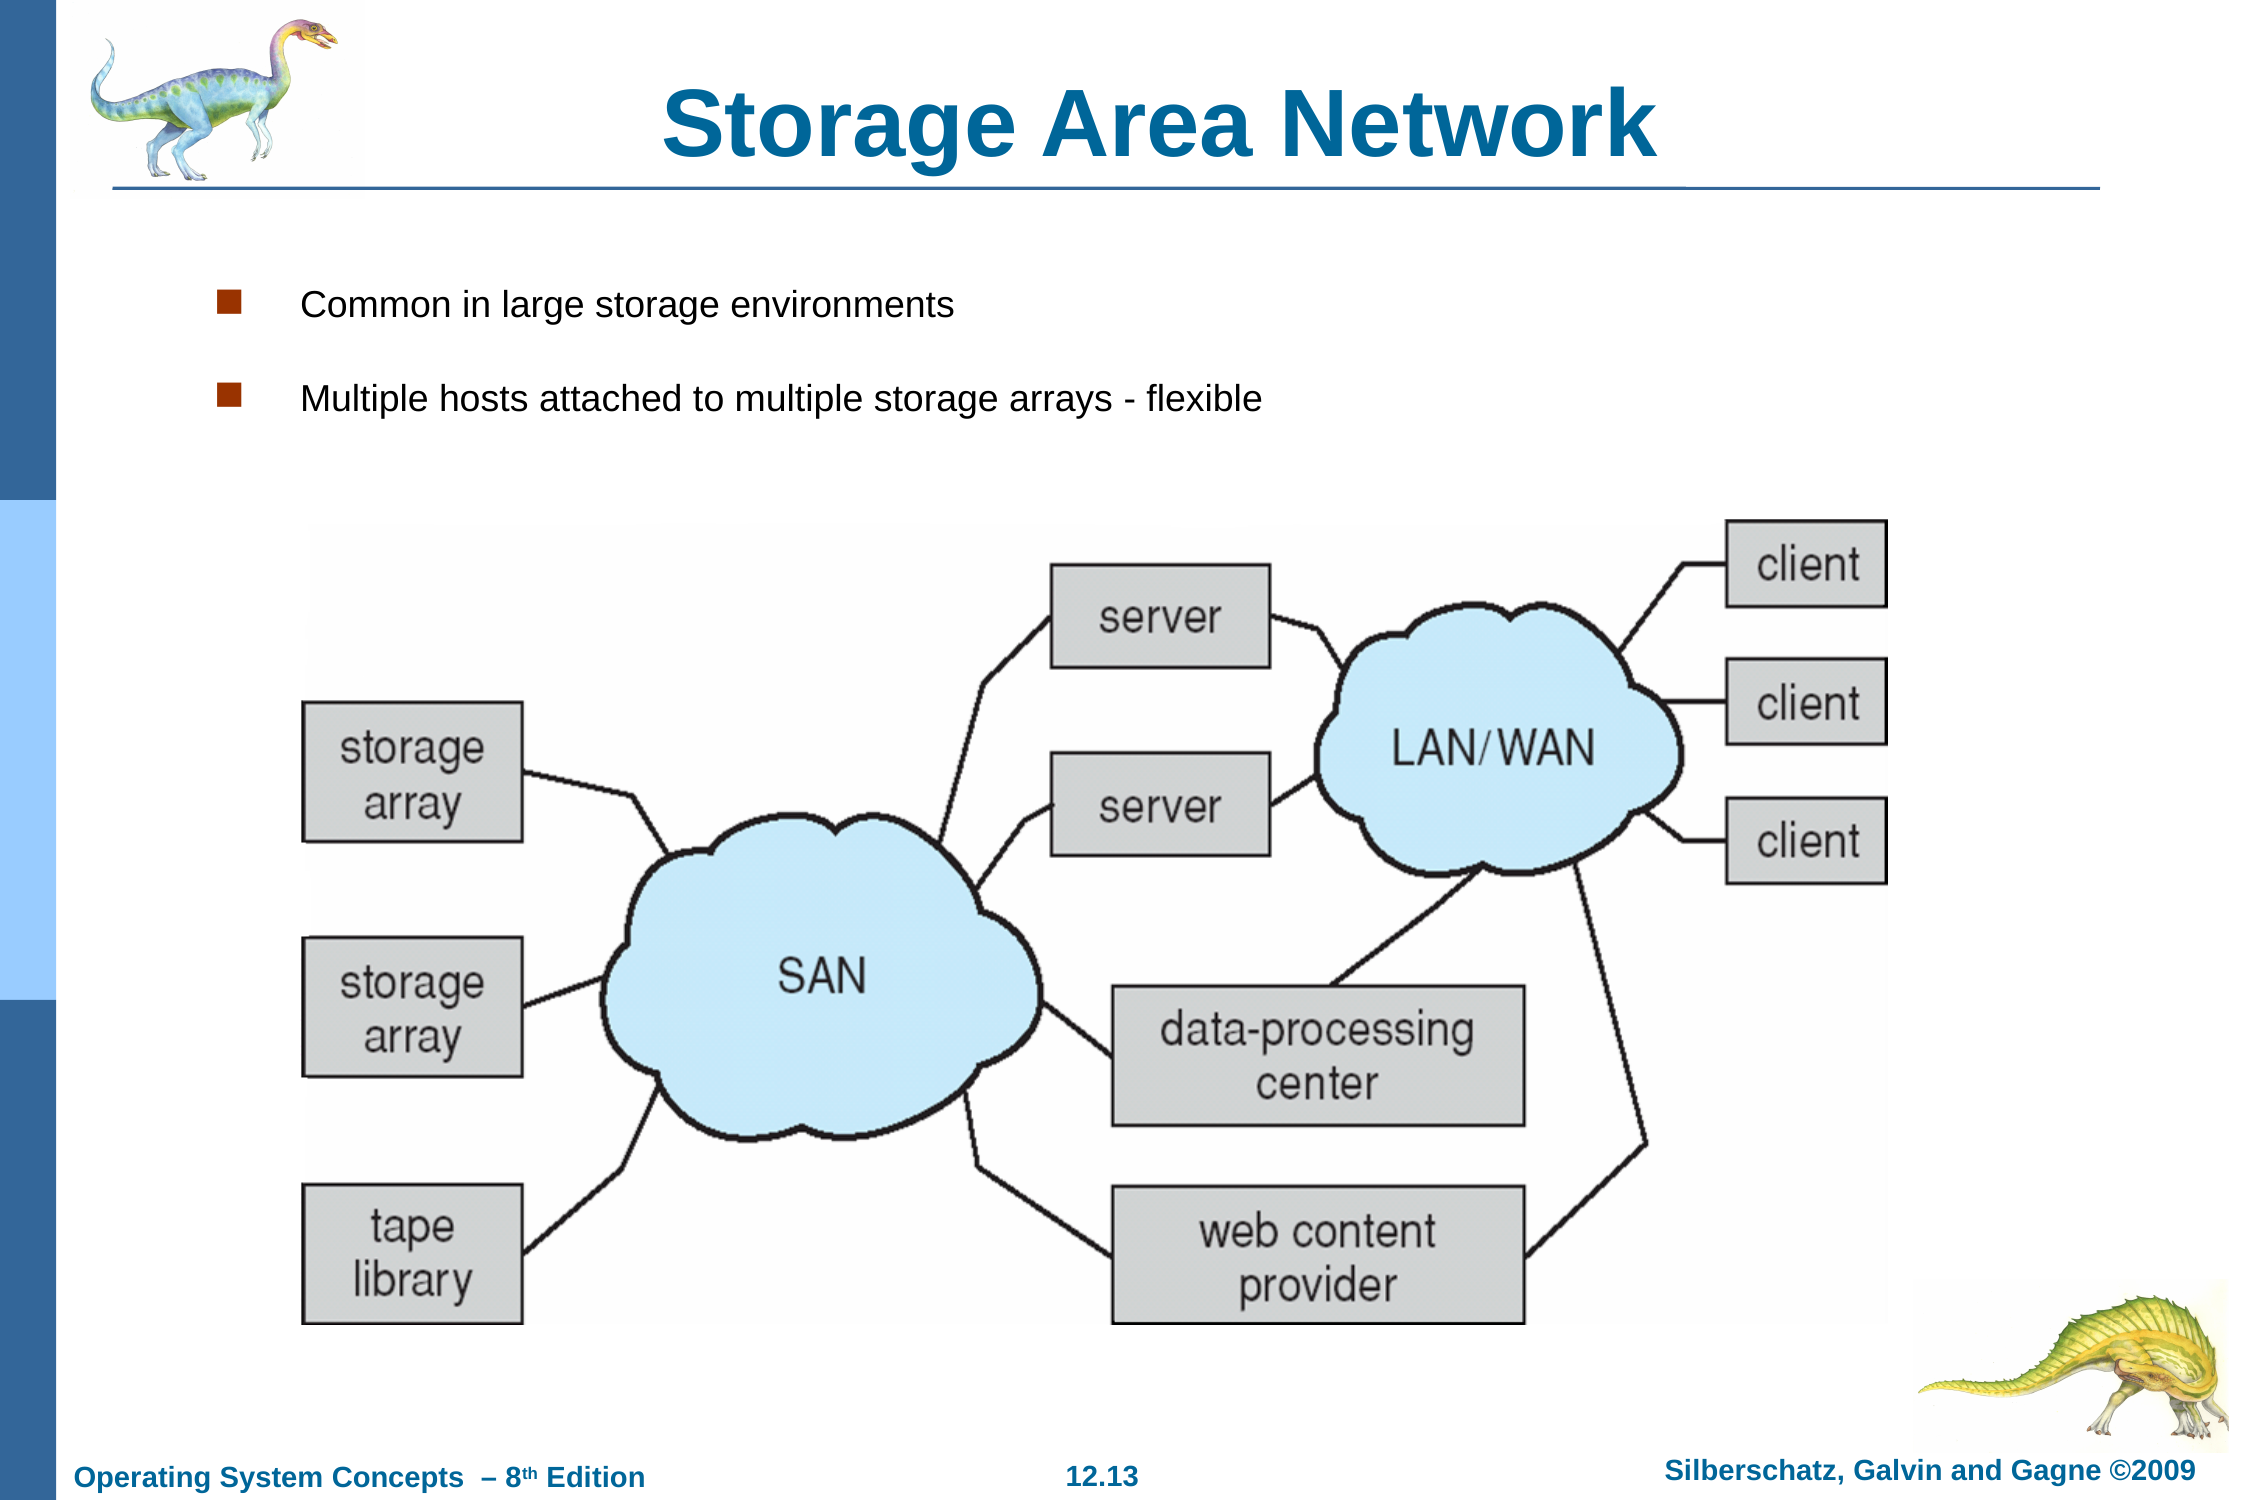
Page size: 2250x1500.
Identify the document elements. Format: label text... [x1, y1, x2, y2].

picture [1913, 1279, 2229, 1453]
list Common in large storage environments Multiple hosts attached to multiple storage arrays - flexible [198, 269, 2102, 1261]
picture [300, 518, 1888, 1326]
picture [70, 0, 365, 199]
title Storage Area Network [181, 60, 2138, 187]
